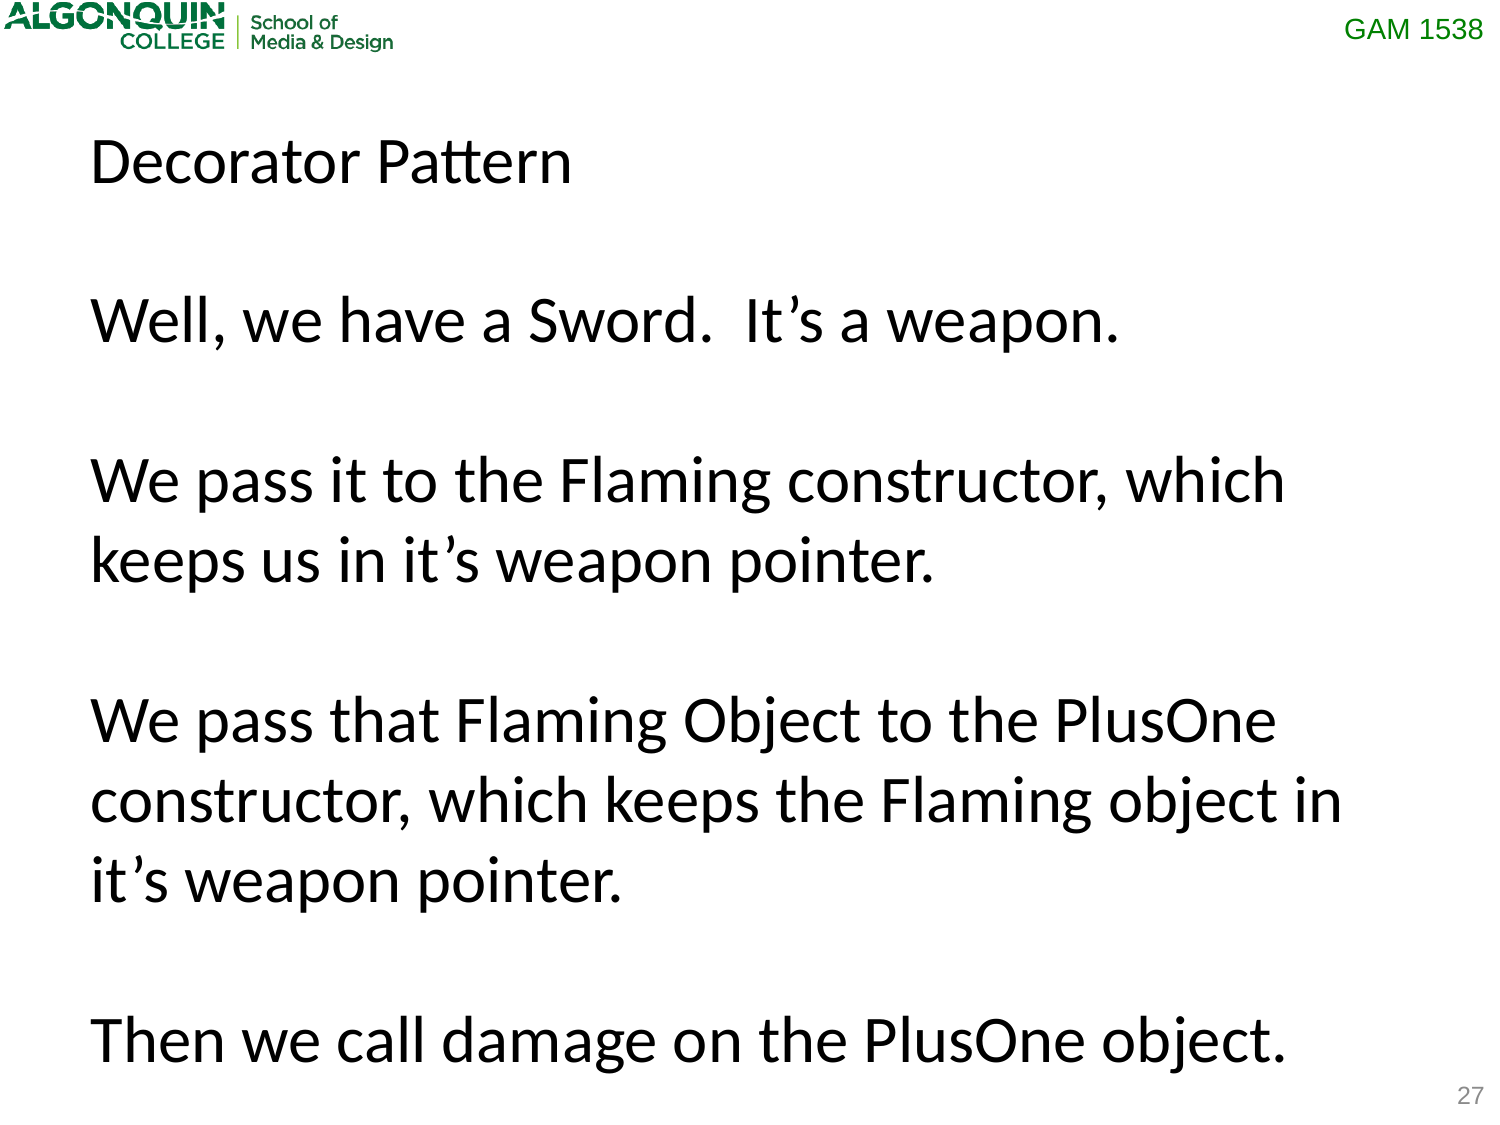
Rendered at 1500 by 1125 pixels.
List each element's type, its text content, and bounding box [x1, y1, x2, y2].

text_box Decorator Pattern Well, we have a Sword. It’s a weapon. We pass it to the Flaming constructor, which keeps us in it’s weapon pointer. We pass that Flaming Object to the PlusOne constructor, which keeps the Flaming object in it’s weapon pointer. Then we call damage on the PlusOne object. [75, 109, 1434, 1084]
slide_number 27 [1149, 1065, 1500, 1125]
picture [0, 0, 399, 54]
